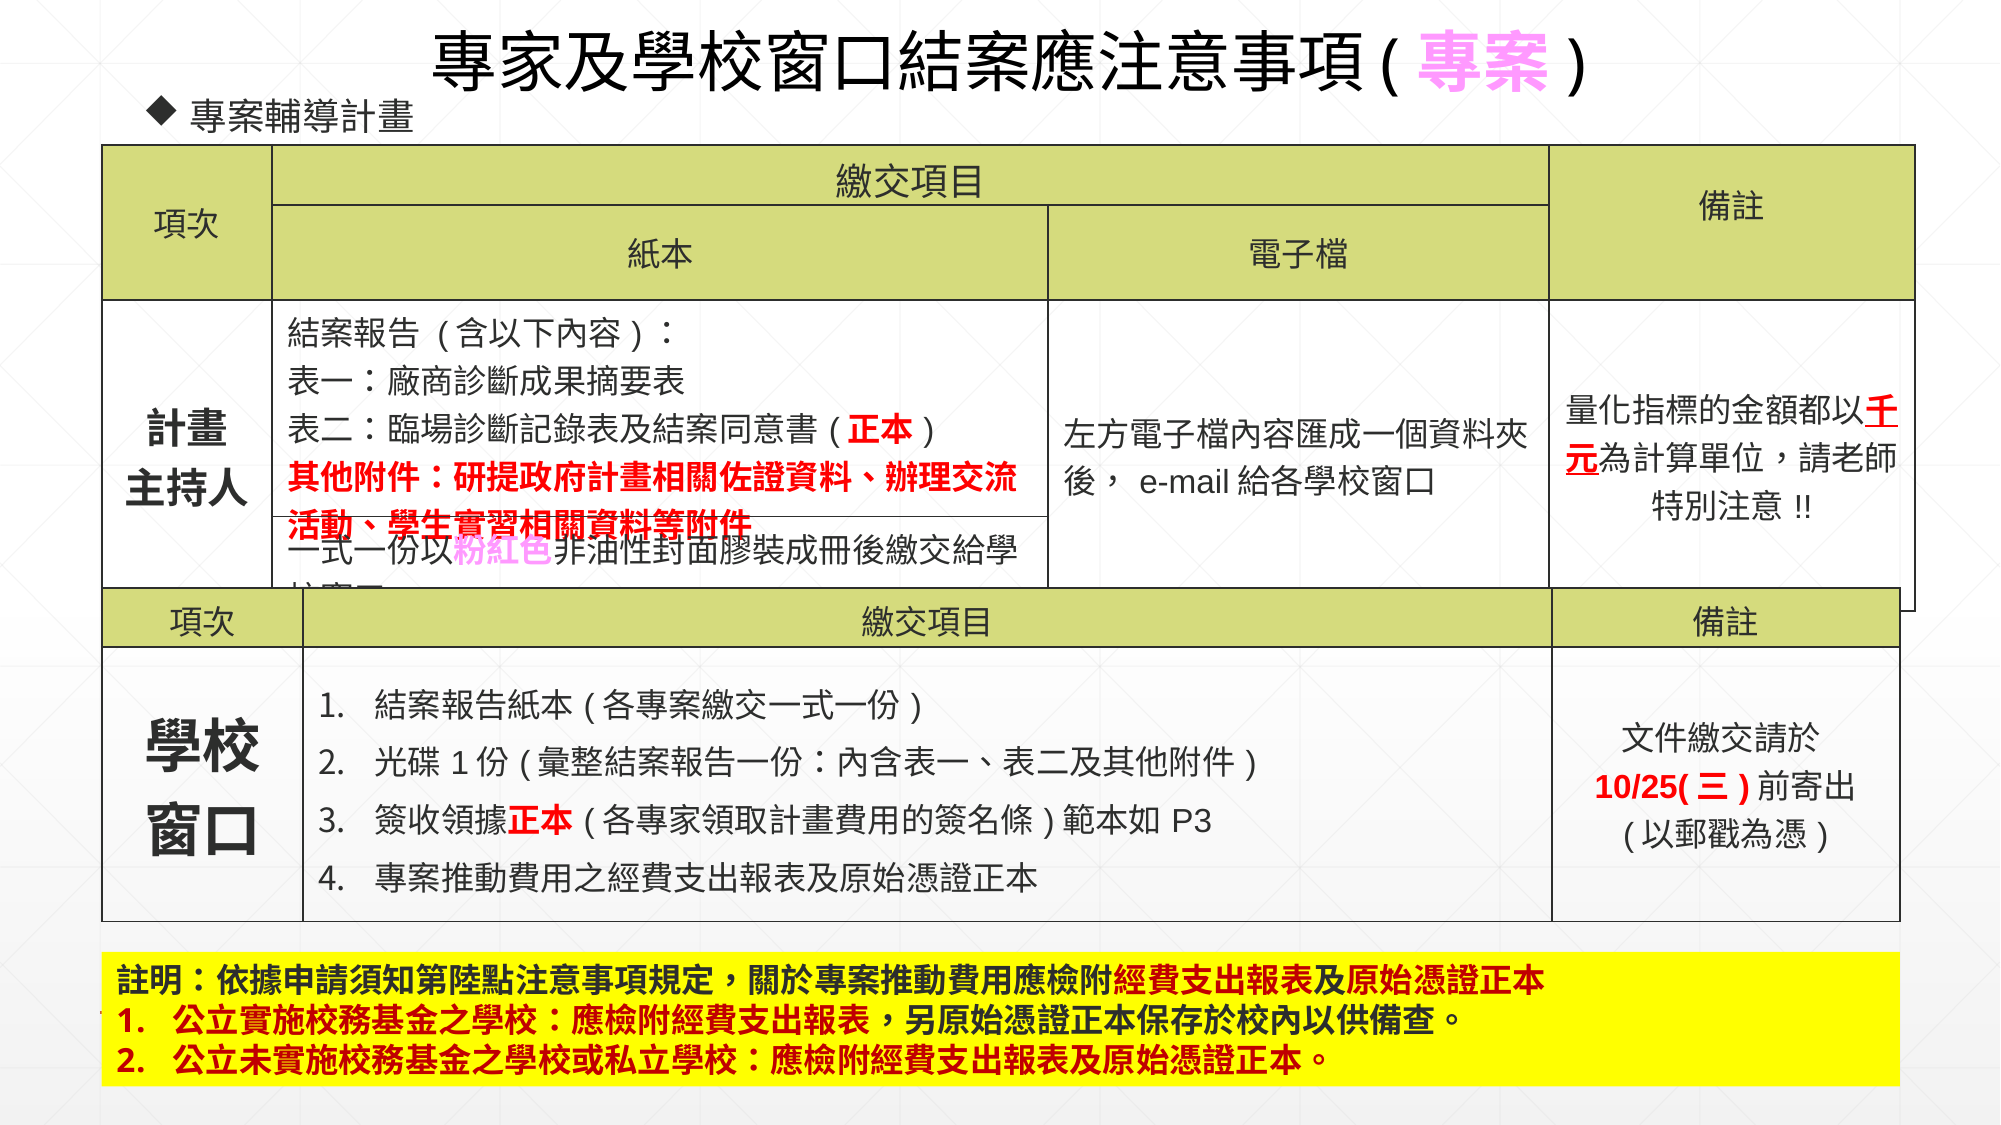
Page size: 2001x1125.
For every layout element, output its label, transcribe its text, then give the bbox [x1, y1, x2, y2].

table_cell 一式一份以粉紅色非油性封面膠裝成冊後繳交給學校窗口 [273, 517, 1047, 587]
table_cell 電子檔 [1049, 206, 1548, 299]
table_cell 結案報告 (含以下內容)： 表一：廠商診斷成果摘要表 表二：臨場診斷記錄表及結案同意書(正本) 其他附件：研提政府計畫相關佐證資料、辦理交流活動、學生實習相關資料等附件 [273, 301, 1047, 516]
table_cell 結案報告紙本(各專案繳交一式一份) 光碟1份(彙整結案報告一份：內含表一、表二及其他附件) 簽收領據正本(各專家領取計畫費用的簽名條)範本如P3 專案推動費用之經費支出報表及原始憑證正本 [304, 648, 1551, 921]
table_header 繳交項目 [304, 589, 1551, 646]
title 專家及學校窗口結案應注意事項(專案) [220, 3, 1796, 109]
text_box 專案輔導計畫 [128, 86, 430, 144]
table_cell 文件繳交請於10/25(三)前寄出 (以郵戳為憑) [1553, 648, 1899, 921]
table_cell 左方電子檔內容匯成一個資料夾後，e-mail給各學校窗口 [1049, 301, 1548, 587]
table_header 備註 [1553, 589, 1899, 646]
table_cell 量化指標的金額都以千元為計算單位，請老師特別注意!! [1550, 301, 1914, 610]
table_header 項次 [103, 589, 302, 646]
table_header 繳交項目 [273, 146, 1548, 204]
table_cell 學校窗口 [103, 648, 302, 921]
table_header 備註 [1550, 146, 1914, 299]
table_header 項次 [103, 146, 271, 299]
text_box 註明：依據申請須知第陸點注意事項規定，關於專案推動費用應檢附經費支出報表及原始憑證正本 公立實施校務基金之學校：應檢附經費支出報表，另原始憑證正本保存於校內以供備查。 公立未實施校務基金之學校或私立學校：應檢附經費支出報表及原始憑證正本。 [101, 951, 1900, 1087]
table_cell 紙本 [273, 206, 1047, 299]
table_cell 計畫 主持人 [103, 301, 271, 587]
